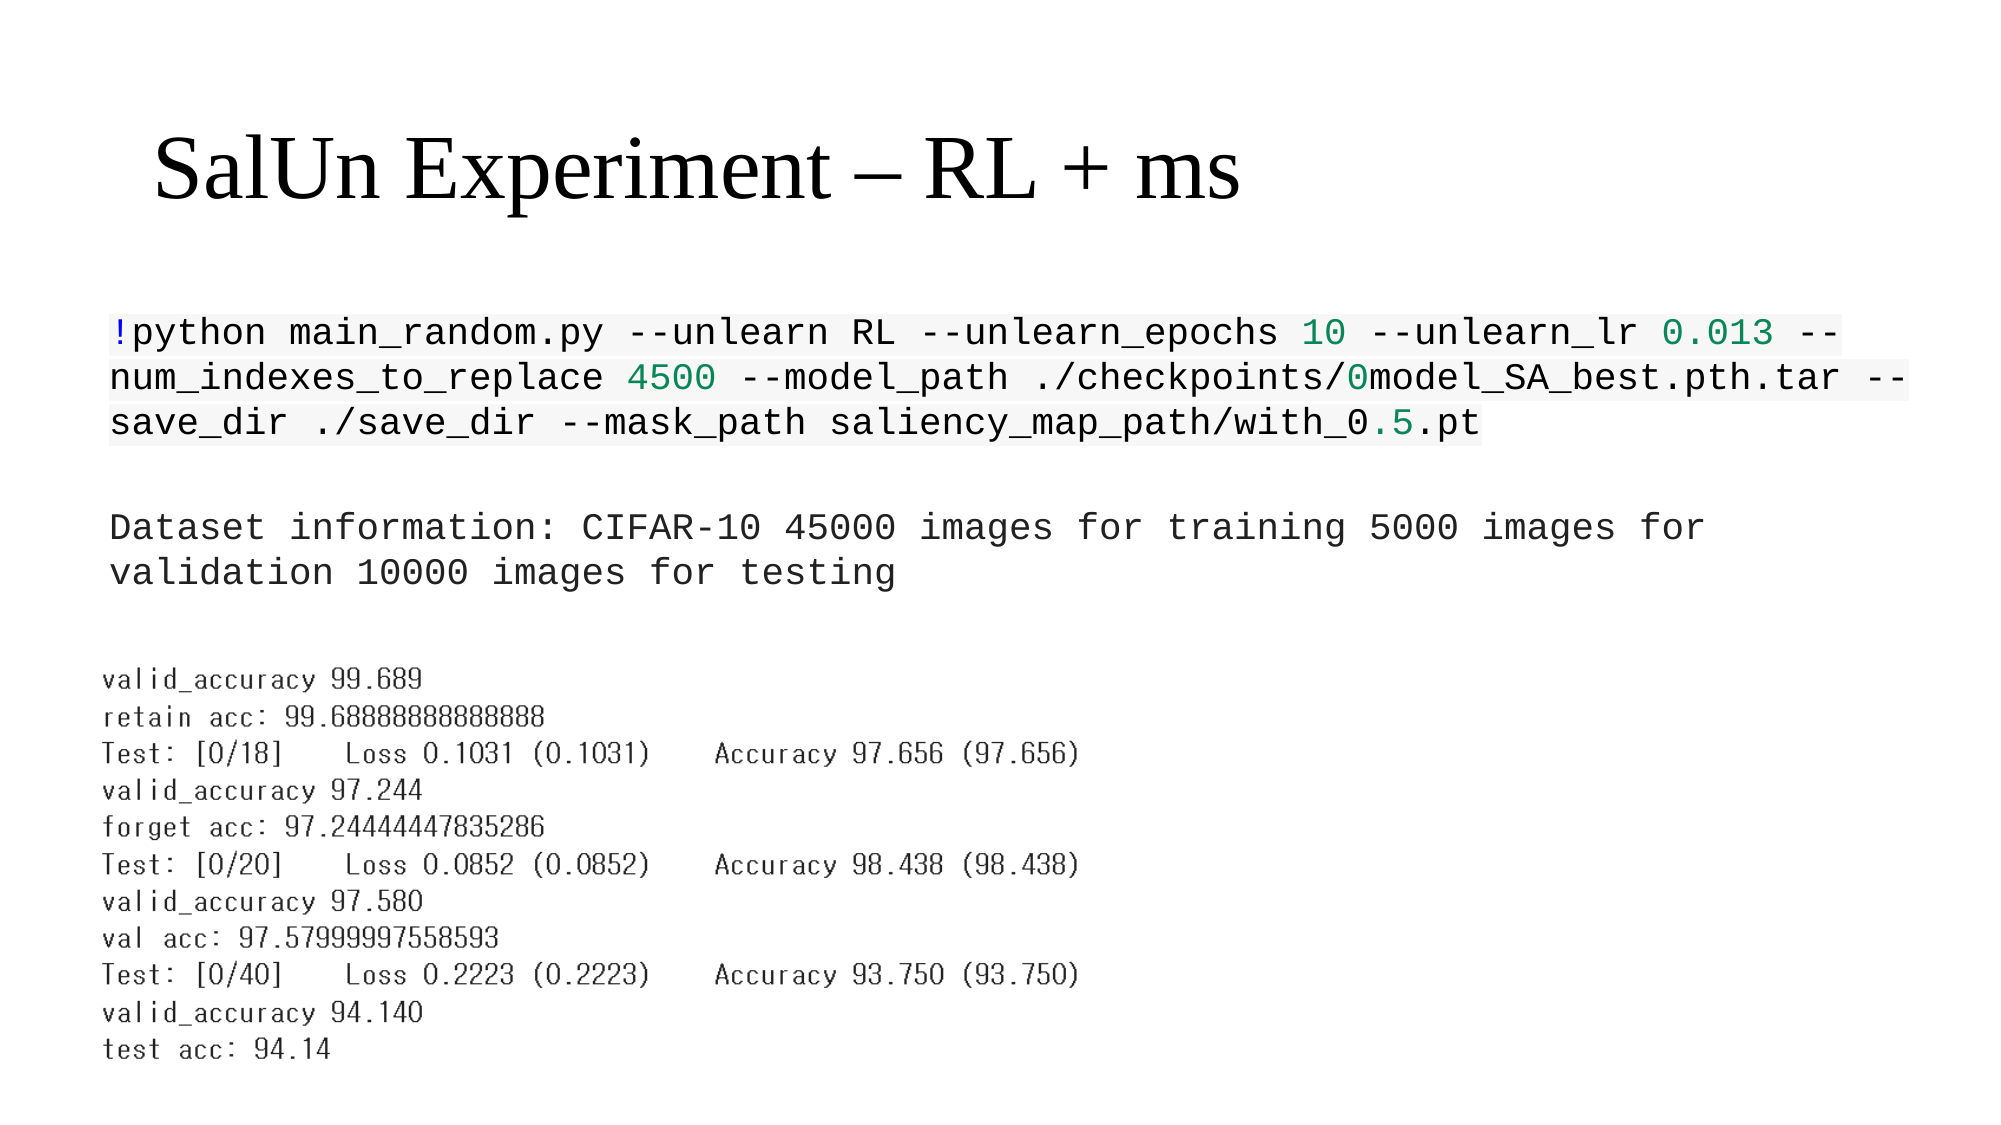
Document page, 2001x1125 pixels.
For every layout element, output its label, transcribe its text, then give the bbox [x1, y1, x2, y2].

title SalUn Experiment – RL + ms [137, 59, 1863, 278]
text_box Dataset information: CIFAR-10 45000 images for training 5000 images for validation 10000 images for testing [94, 494, 1843, 600]
text_box !python main_random.py --unlearn RL --unlearn_epochs 10 --unlearn_lr 0.013 --num_indexes_to_replace 4500 --model_path ./checkpoints/0model_SA_best.pth.tar --save_dir ./save_dir --mask_path saliency_map_path/with_0.5.pt [94, 299, 1926, 450]
picture [93, 663, 1171, 1066]
